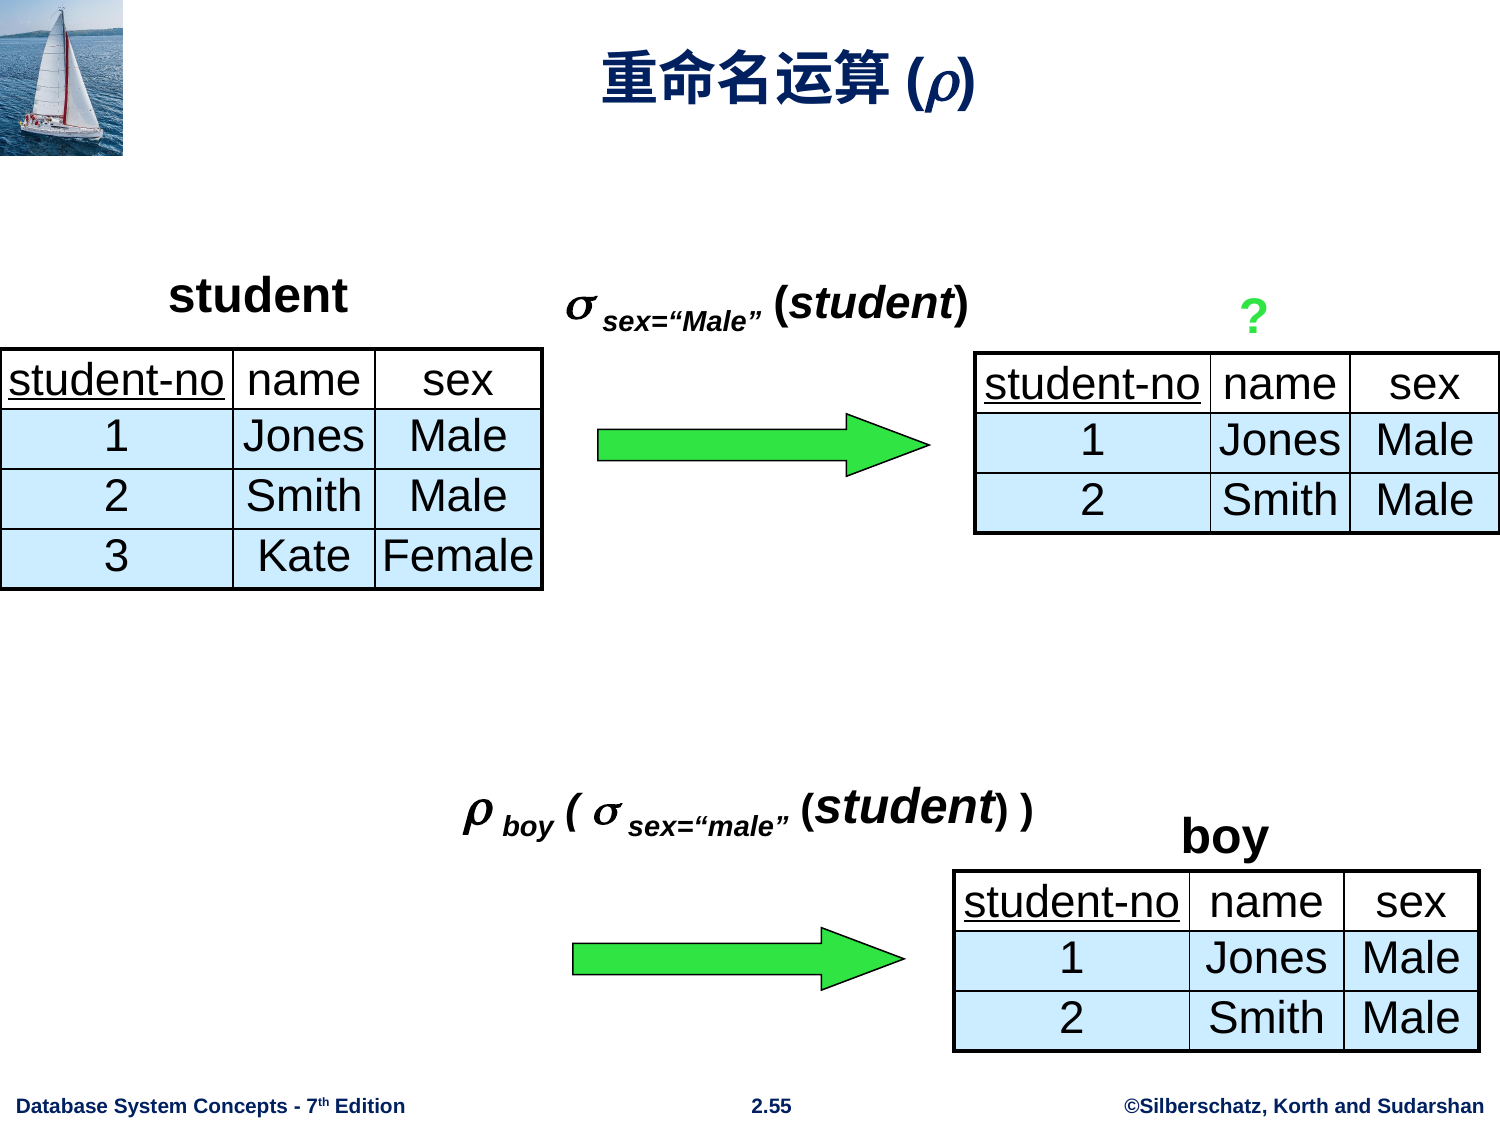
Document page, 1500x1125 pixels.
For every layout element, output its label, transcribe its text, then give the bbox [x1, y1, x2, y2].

table_header sex [1351, 355, 1498, 412]
table_cell 1 [956, 932, 1189, 990]
table_cell Jones [234, 410, 374, 468]
table_header name [1190, 873, 1343, 930]
text_box  sex=“Male” (student) [548, 261, 1035, 345]
table_cell Smith [1211, 474, 1349, 531]
table_cell Smith [234, 470, 374, 528]
table_cell Male [1351, 474, 1498, 531]
table_cell Male [1351, 414, 1498, 472]
table_cell 1 [2, 410, 232, 468]
text_box boy [1074, 796, 1375, 872]
table_cell 3 [2, 530, 232, 587]
table_cell Male [376, 470, 540, 528]
text_box  boy (  sex=“male” (student) ) [448, 766, 1098, 850]
table_header name [234, 351, 374, 408]
table_cell Jones [1211, 414, 1349, 472]
table_cell Smith [1190, 992, 1343, 1049]
text_box [572, 927, 905, 991]
table_cell Male [1345, 992, 1477, 1049]
table_cell Male [1345, 932, 1477, 990]
table_header sex [376, 351, 540, 408]
table_cell 1 [977, 414, 1210, 472]
table_cell 2 [2, 470, 232, 528]
table_cell Jones [1190, 932, 1343, 990]
table_cell 2 [956, 992, 1189, 1049]
table_cell Kate [234, 530, 374, 587]
table_cell Male [376, 410, 540, 468]
text_box student [108, 255, 409, 331]
table_header sex [1345, 873, 1477, 930]
table_cell 2 [977, 474, 1210, 531]
table_header student-no [2, 351, 232, 408]
text_box [597, 413, 930, 477]
title 重命名运算() [125, 18, 1452, 120]
text_box ? [1104, 276, 1405, 351]
table_header student-no [956, 873, 1189, 930]
table_header name [1211, 355, 1349, 412]
picture [0, 0, 123, 156]
table_header student-no [977, 355, 1210, 412]
table_cell Female [376, 530, 540, 587]
